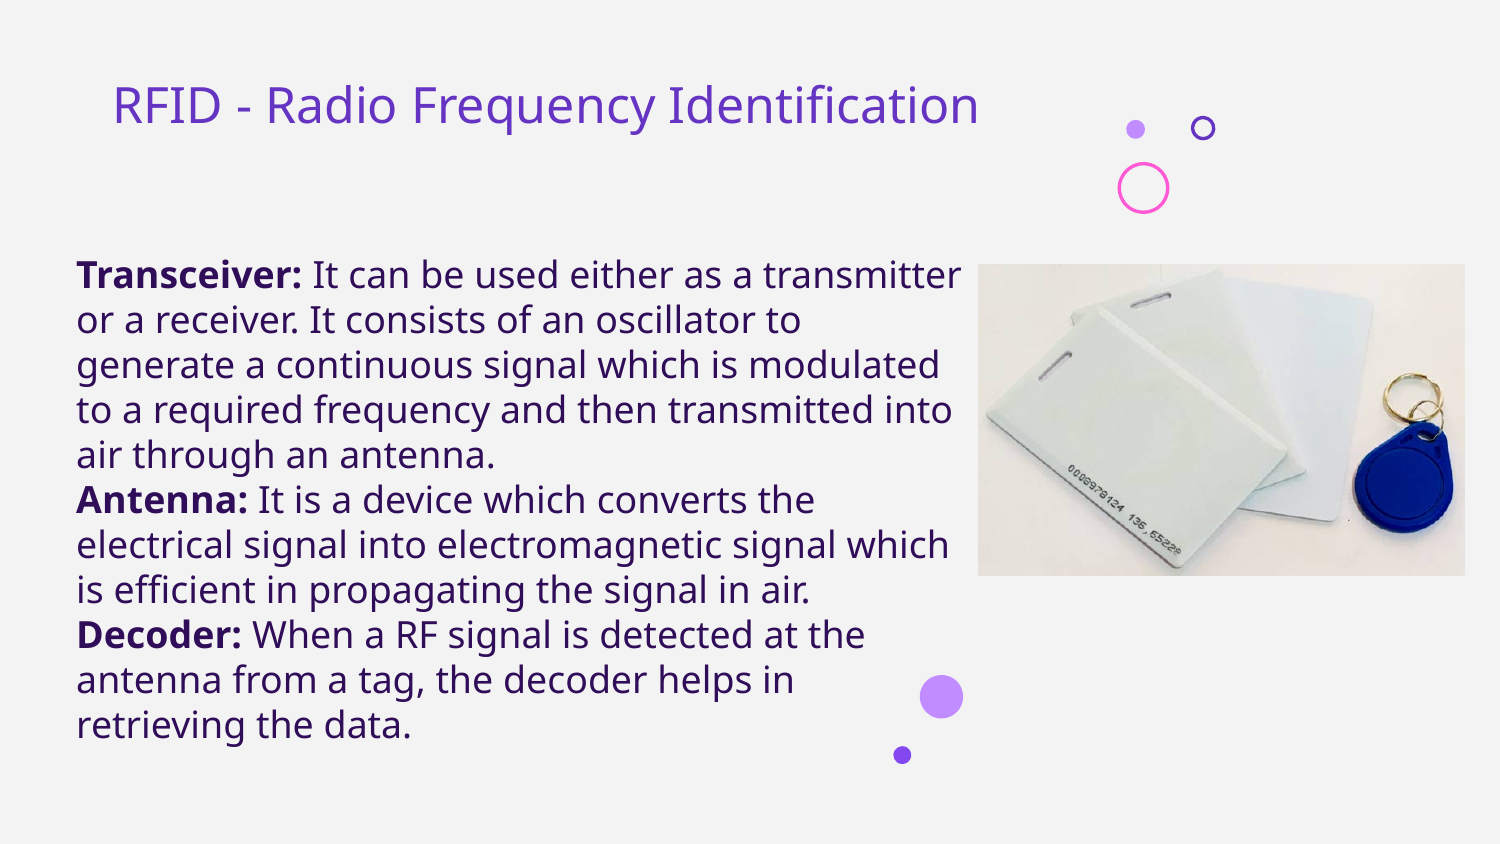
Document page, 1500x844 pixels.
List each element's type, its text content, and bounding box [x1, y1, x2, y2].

text_box [1126, 119, 1145, 139]
text_box [919, 675, 964, 719]
title RFID - Radio Frequency Identification [97, 58, 1500, 166]
list Transceiver: It can be used either as a transmitter or a receiver. It consists of an oscillator to generate a continuous signal which is modulated to a required frequency and then transmitted into air through an antenna. Antenna: It is a device which converts the electrical signal into electromagnetic signal which is efficient in propagating the signal in air. Decoder: When a RF signal is detected at the antenna from a tag, the decoder helps in retrieving the data. [61, 191, 979, 649]
text_box [893, 746, 912, 764]
picture [978, 264, 1465, 577]
